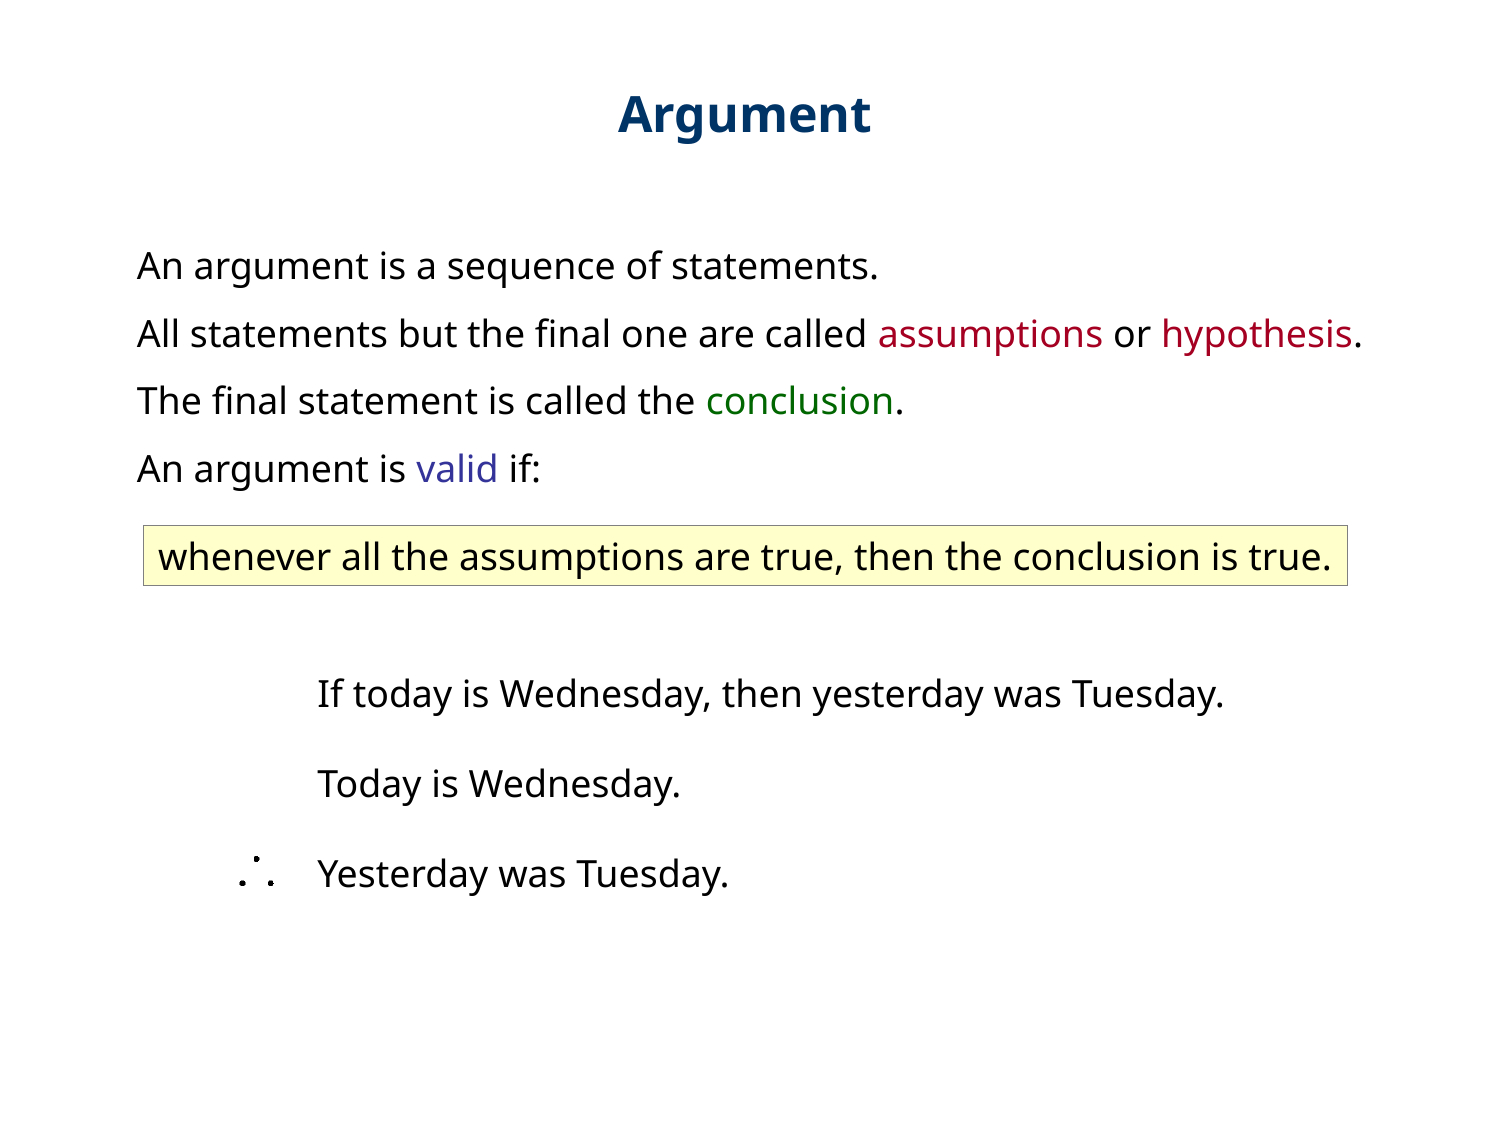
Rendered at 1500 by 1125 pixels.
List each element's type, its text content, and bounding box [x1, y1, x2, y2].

text_box whenever all the assumptions are true, then the conclusion is true. [143, 525, 1348, 586]
text_box If today is Wednesday, then yesterday was Tuesday. Today is Wednesday. Yesterday was Tuesday. [302, 662, 1241, 903]
picture [237, 855, 276, 888]
text_box An argument is a sequence of statements. All statements but the final one are called assumptions or hypothesis. The final statement is called the conclusion. An argument is valid if: [122, 212, 1378, 498]
text_box Argument [603, 74, 888, 150]
